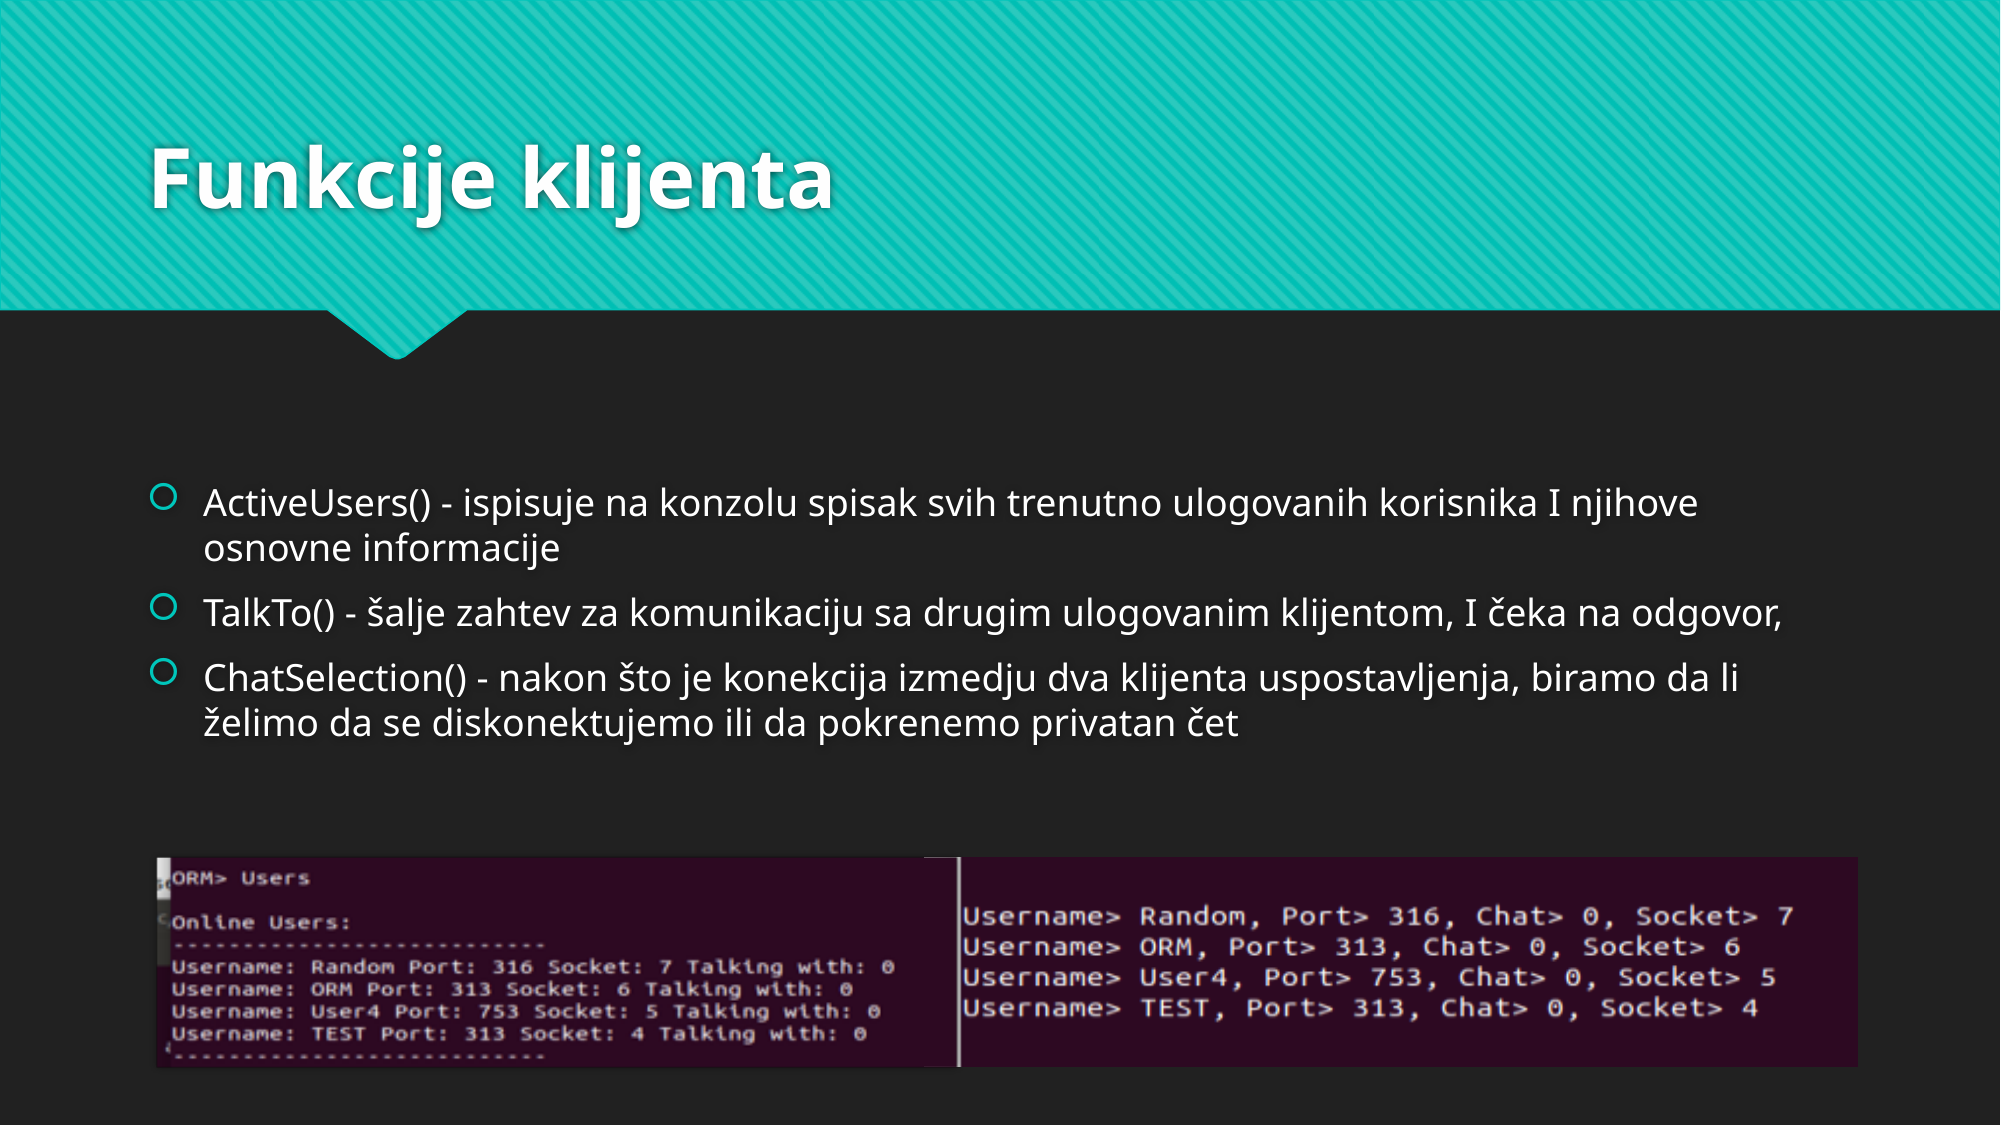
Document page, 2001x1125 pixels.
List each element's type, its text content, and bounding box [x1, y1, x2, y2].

picture [147, 849, 1858, 1077]
title Funkcije klijenta [132, 73, 1868, 233]
list ActiveUsers() - ispisuje na konzolu spisak svih trenutno ulogovanih korisnika I njihove osnovne informacije TalkTo() - šalje zahtev za komunikaciju sa drugim ulogovanim klijentom, I čeka na odgovor, ChatSelection() - nakon što je konekcija izmedju dva klijenta uspostavljenja, biramo da li želimo da se diskonektujemo ili da pokrenemo privatan čet [131, 378, 1802, 976]
